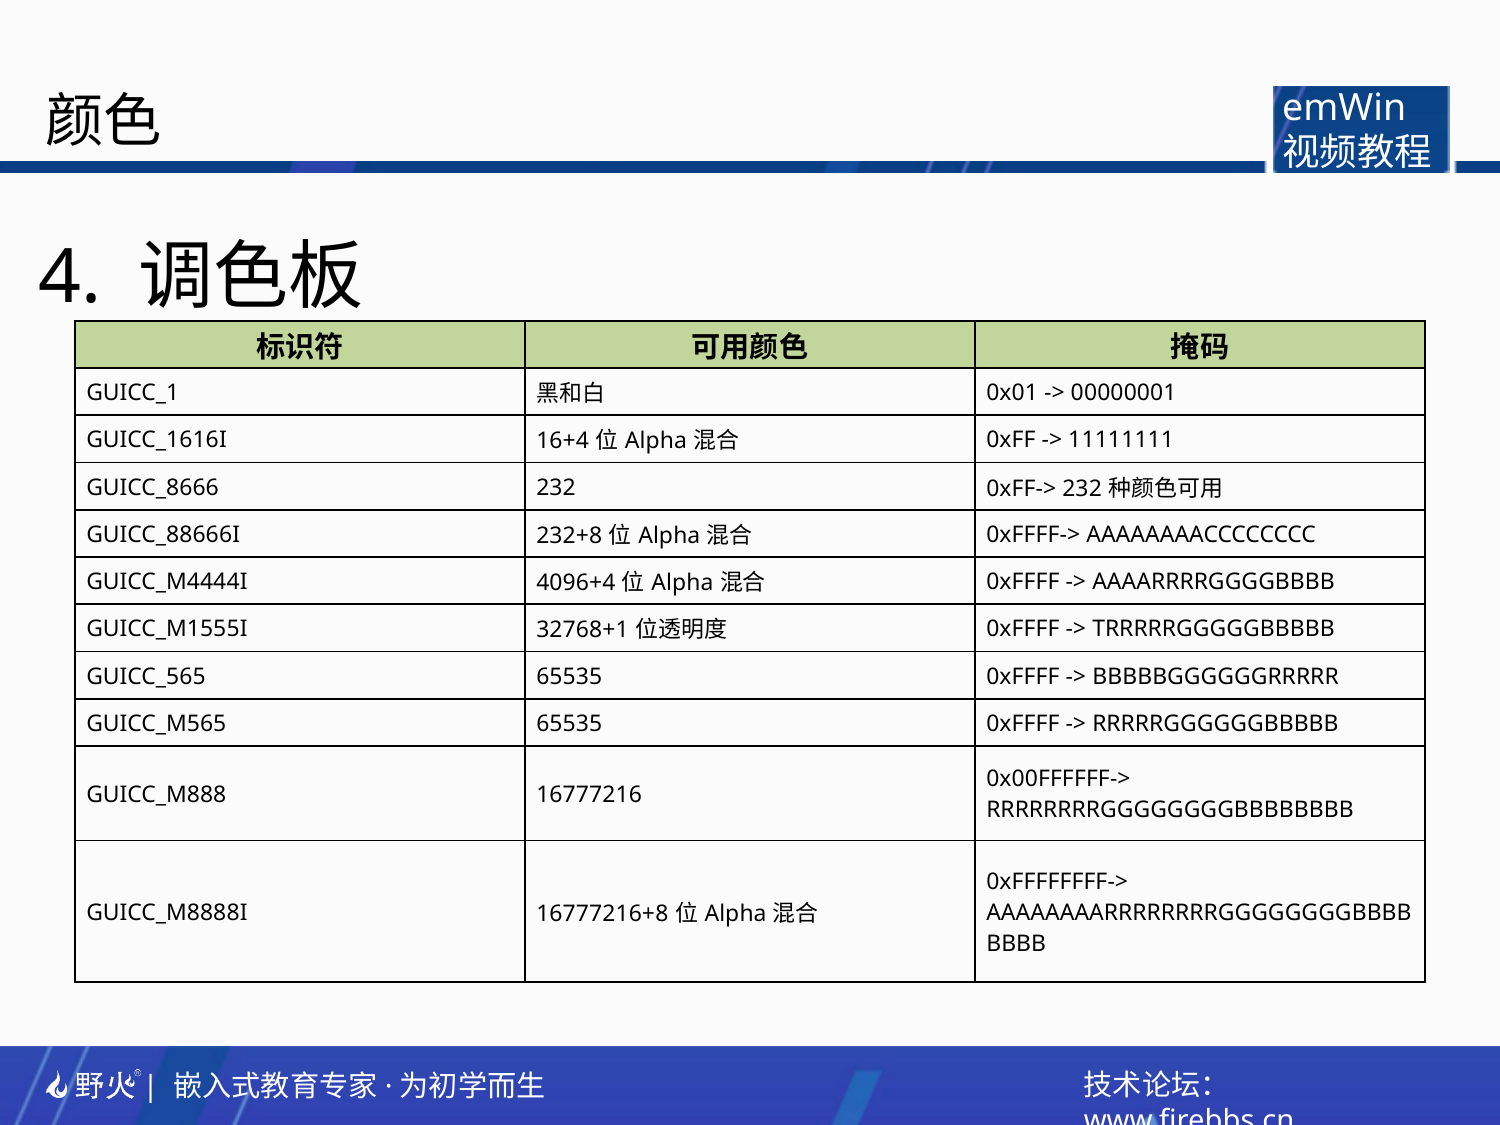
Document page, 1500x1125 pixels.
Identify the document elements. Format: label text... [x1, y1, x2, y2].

table_cell 65535 [526, 700, 974, 745]
table_header 标识符 [76, 322, 524, 367]
picture [1281, 1116, 1289, 1125]
table_cell 0xFFFF-> AAAAAAAACCCCCCCC [976, 511, 1424, 556]
table_cell 32768+1位透明度 [526, 605, 974, 651]
text_box emWin 视频教程 [1267, 75, 1460, 181]
picture [1209, 1116, 1218, 1125]
table_cell 0xFFFF -> AAAARRRRGGGGBBBB [976, 558, 1424, 603]
table_cell GUICC_M1555I [76, 605, 524, 651]
picture [1092, 1117, 1097, 1125]
picture [1103, 1115, 1109, 1125]
text_box 4. 调色板 [23, 219, 379, 325]
table_cell 4096+4位Alpha混合 [526, 558, 974, 603]
picture [1126, 1115, 1132, 1125]
table_cell 0xFF -> 11111111 [976, 416, 1424, 462]
table_cell 0xFFFF -> RRRRRGGGGGGBBBBB [976, 700, 1424, 745]
picture [0, 1046, 1500, 1125]
table_cell GUICC_M565 [76, 700, 524, 745]
table_header 掩码 [976, 322, 1424, 367]
table_cell 0xFF-> 232种颜色可用 [976, 463, 1424, 509]
table_cell GUICC_565 [76, 652, 524, 698]
table_cell 黑和白 [526, 369, 974, 414]
table_cell 16777216+8位Alpha混合 [526, 841, 974, 981]
table_cell GUICC_M8888I [76, 841, 524, 981]
table_cell 16777216 [526, 747, 974, 840]
table_header 可用颜色 [526, 322, 974, 367]
picture [1192, 1116, 1200, 1121]
picture [1138, 1117, 1143, 1125]
picture [1460, 161, 1500, 173]
table_cell 65535 [526, 652, 974, 698]
text_box 颜色 [30, 75, 177, 161]
table_cell 0xFFFFFFFF-> AAAAAAAARRRRRRRRGGGGGGGGBBBBBBBB [976, 841, 1424, 981]
table_cell GUICC_8666 [76, 463, 524, 509]
table_cell GUICC_M4444I [76, 558, 524, 603]
table_cell 232 [526, 463, 974, 509]
table_cell GUICC_1 [76, 369, 524, 414]
table_cell 0xFFFF -> BBBBBGGGGGGRRRRR [976, 652, 1424, 698]
picture [1115, 1117, 1120, 1125]
table_cell GUICC_88666I [76, 511, 524, 556]
picture [1227, 1116, 1236, 1125]
table_cell 16+4位Alpha混合 [526, 416, 974, 462]
picture [0, 161, 1267, 173]
table_cell 0x00FFFFFF-> RRRRRRRRGGGGGGGGBBBBBBBB [976, 747, 1424, 840]
table_cell GUICC_1616I [76, 416, 524, 462]
table_cell 0x01 -> 00000001 [976, 369, 1424, 414]
table_cell 0xFFFF -> TRRRRRGGGGGBBBBB [976, 605, 1424, 651]
table_cell GUICC_M888 [76, 747, 524, 840]
table_cell 232+8位Alpha混合 [526, 511, 974, 556]
